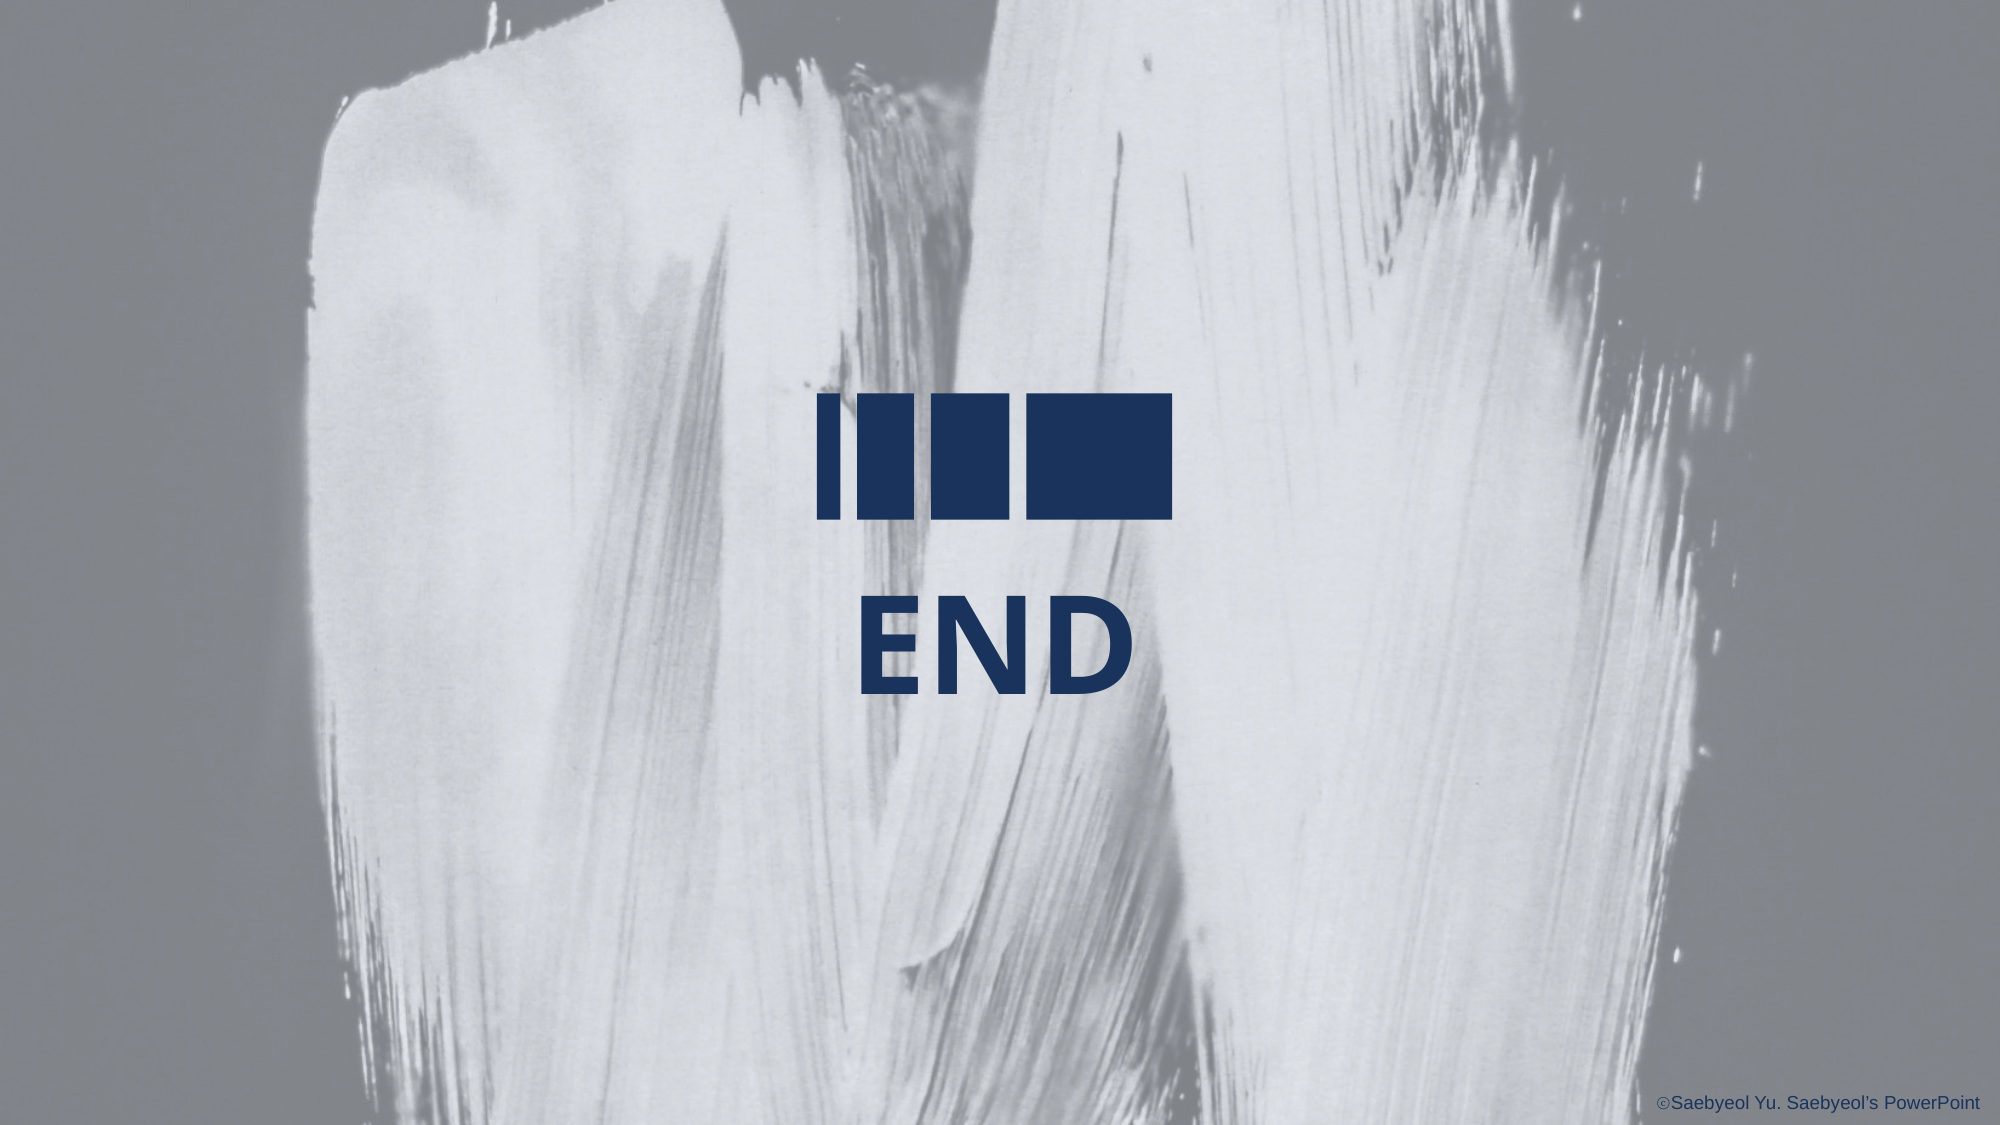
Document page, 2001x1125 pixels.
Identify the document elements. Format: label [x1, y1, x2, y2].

text_box [816, 393, 1173, 732]
picture [0, 0, 2000, 1125]
